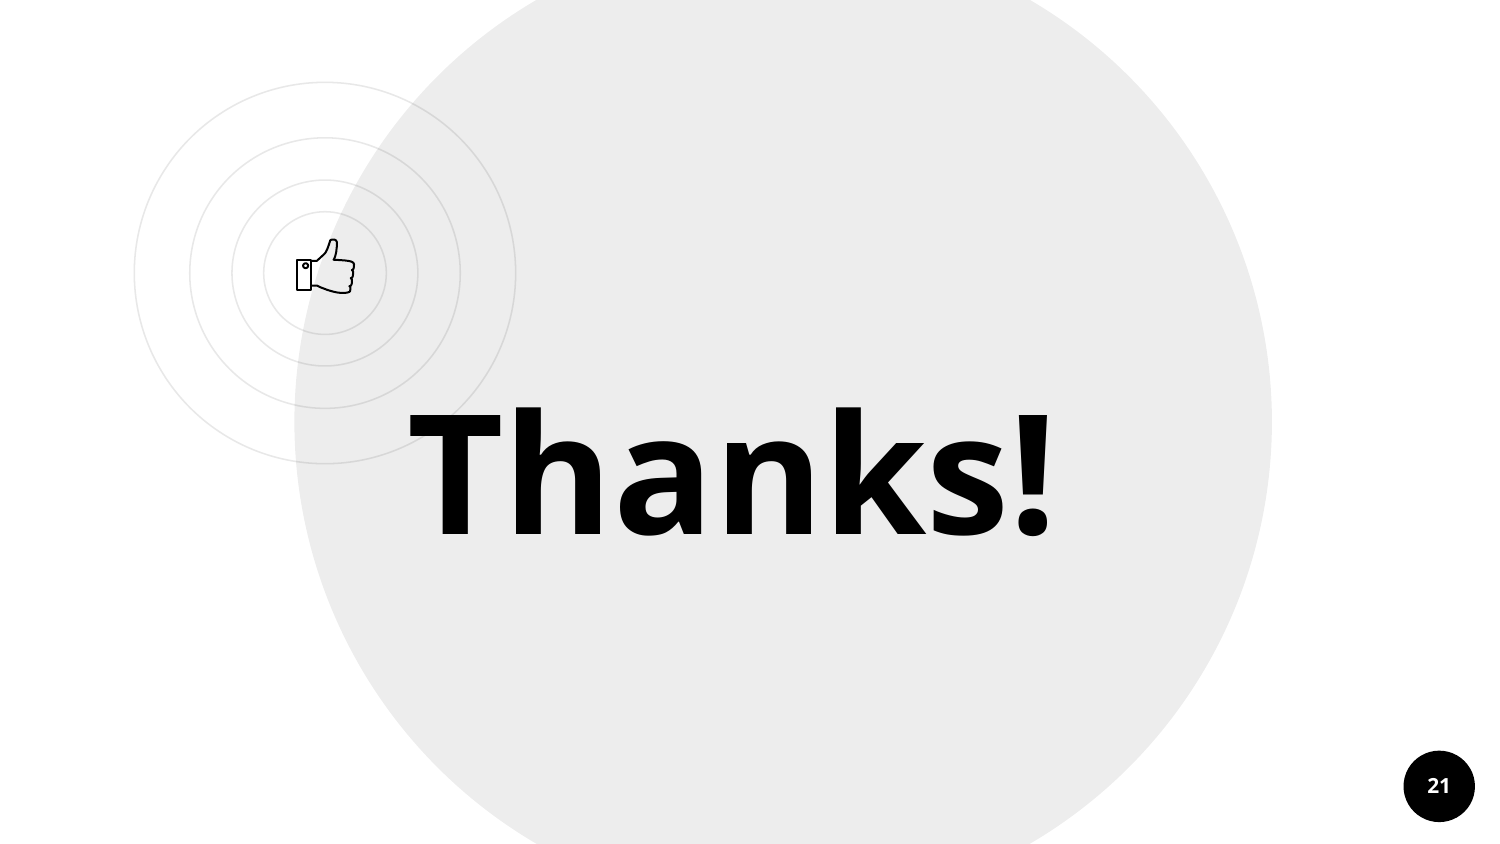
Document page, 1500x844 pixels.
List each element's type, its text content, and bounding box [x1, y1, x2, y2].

slide_number 21 [1403, 750, 1475, 823]
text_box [297, 239, 355, 294]
title Thanks! [392, 392, 1149, 583]
